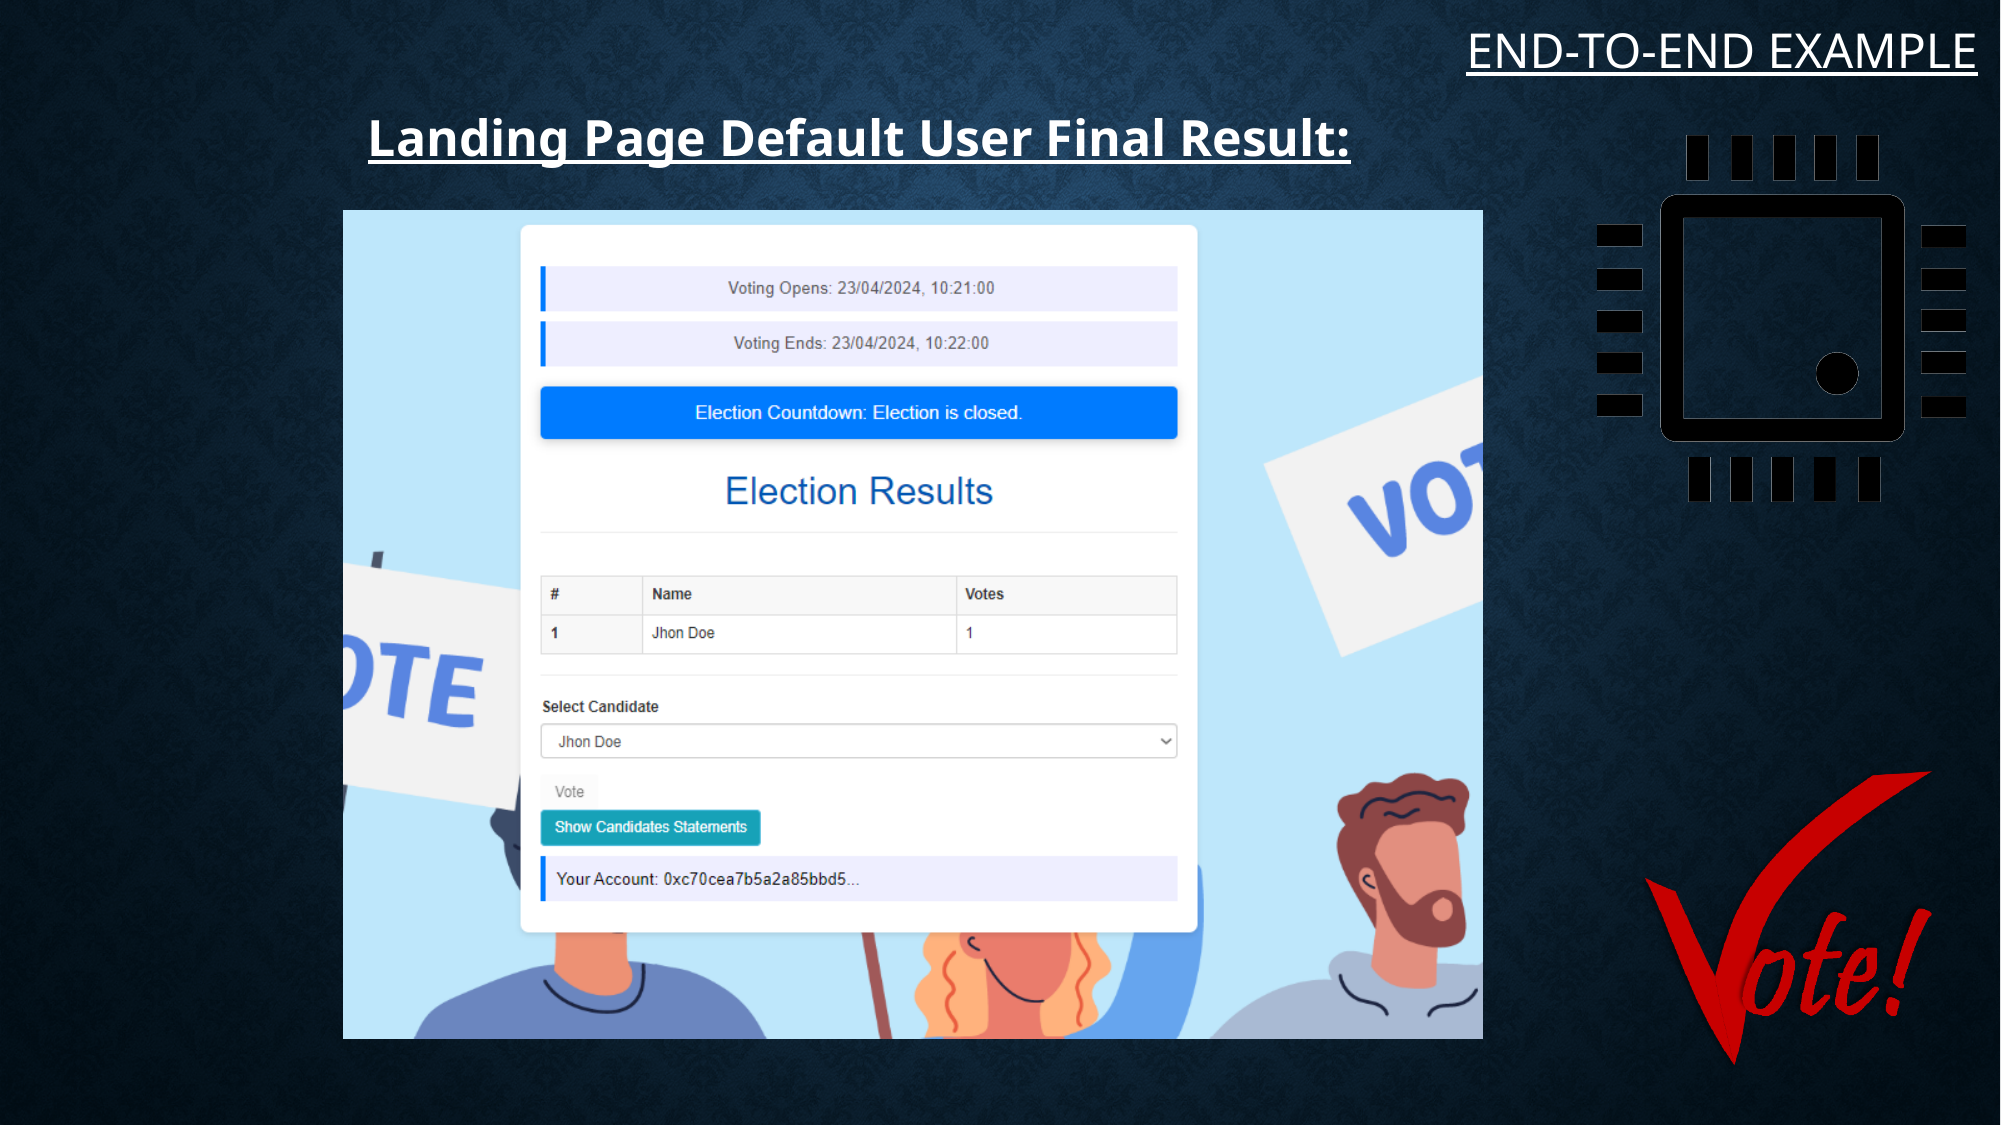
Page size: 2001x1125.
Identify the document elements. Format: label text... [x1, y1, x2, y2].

picture [343, 210, 1484, 1039]
picture [1619, 767, 1984, 1085]
title End-to-end example [1444, 0, 2000, 87]
picture [1596, 134, 1967, 503]
list Landing Page Default User Final Result: [63, 86, 1657, 829]
